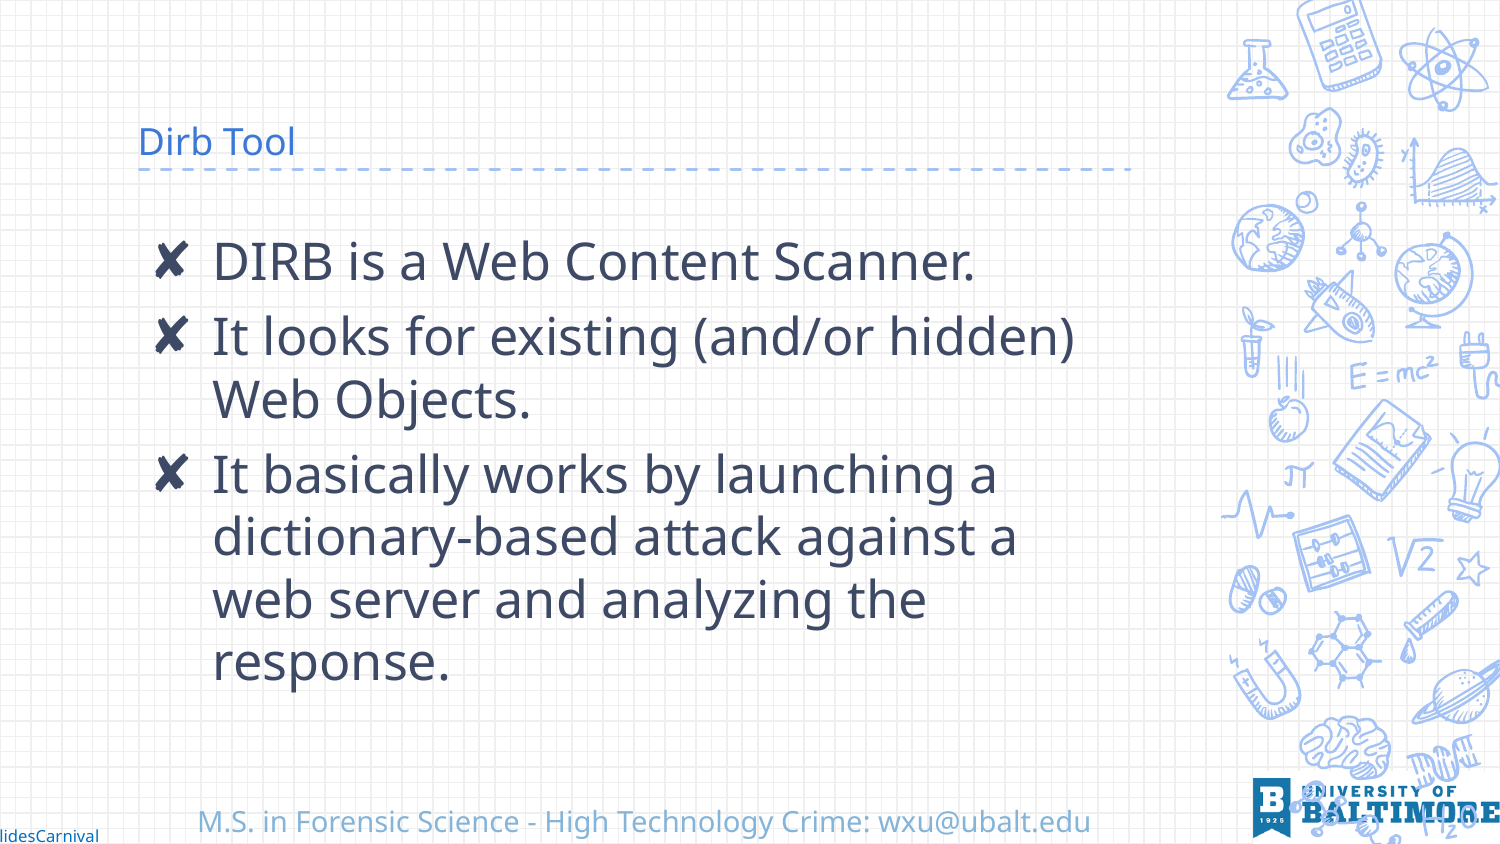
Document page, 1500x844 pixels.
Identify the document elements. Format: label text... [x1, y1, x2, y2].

picture [1316, 786, 1321, 797]
title Dirb Tool [122, 36, 1130, 178]
picture [1253, 771, 1500, 844]
picture [1327, 813, 1336, 822]
list DIRB is a Web Content Scanner. It looks for existing (and/or hidden) Web Objects. It basically works by launching a dictionary-based attack against a web server and analyzing the response. [122, 213, 1130, 806]
picture [1365, 817, 1376, 833]
